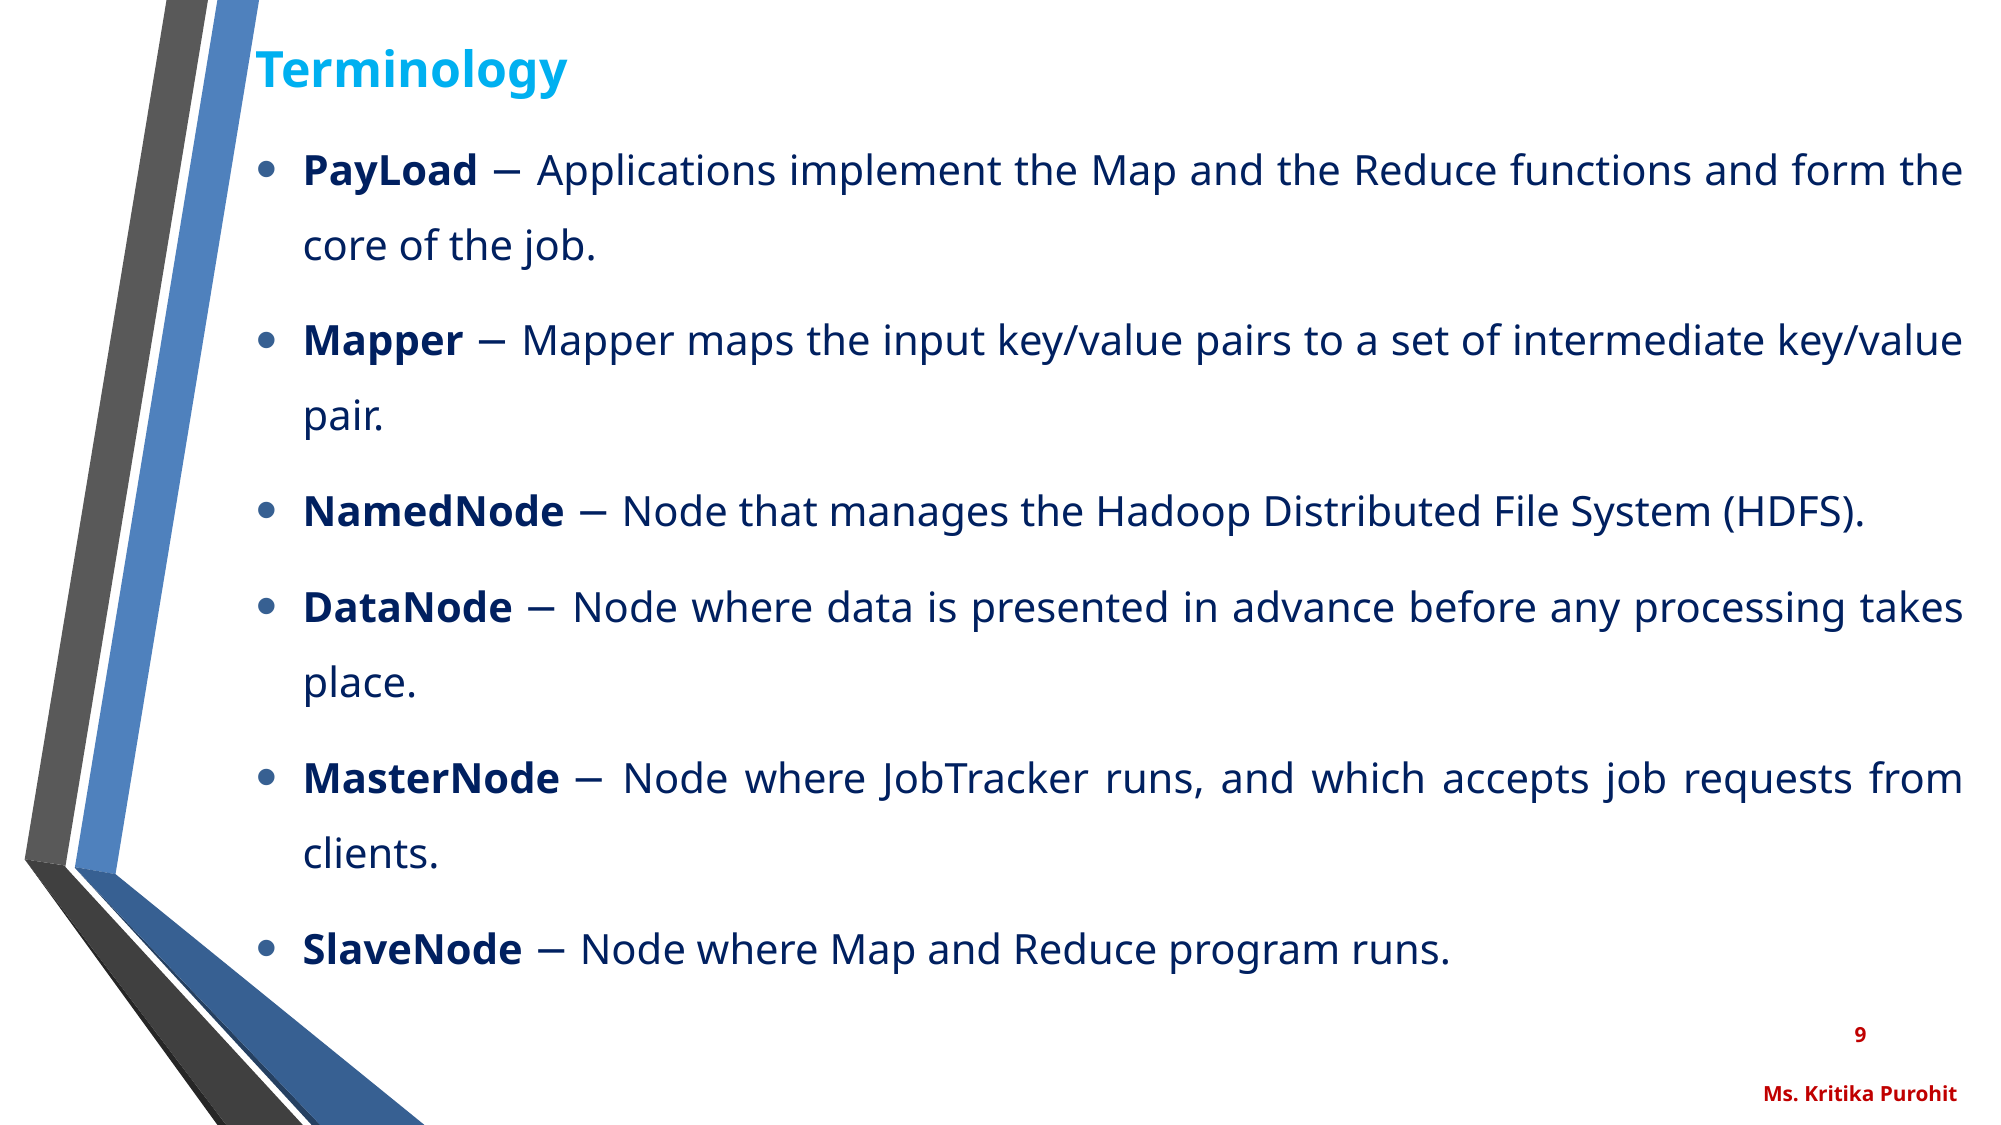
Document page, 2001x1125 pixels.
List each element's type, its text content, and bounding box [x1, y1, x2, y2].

slide_number 9 [1815, 1005, 1906, 1066]
footer Ms. Kritika Purohit [1720, 1064, 2000, 1122]
list Terminology PayLoad − Applications implement the Map and the Reduce functions and form the core of the job. Mapper − Mapper maps the input key/value pairs to a set of intermediate key/value pair. NamedNode − Node that manages the Hadoop Distributed File System (HDFS). DataNode − Node where data is presented in advance before any processing takes place. MasterNode − Node where JobTracker runs, and which accepts job requests from clients. SlaveNode − Node where Map and Reduce program runs. [240, 90, 1980, 977]
